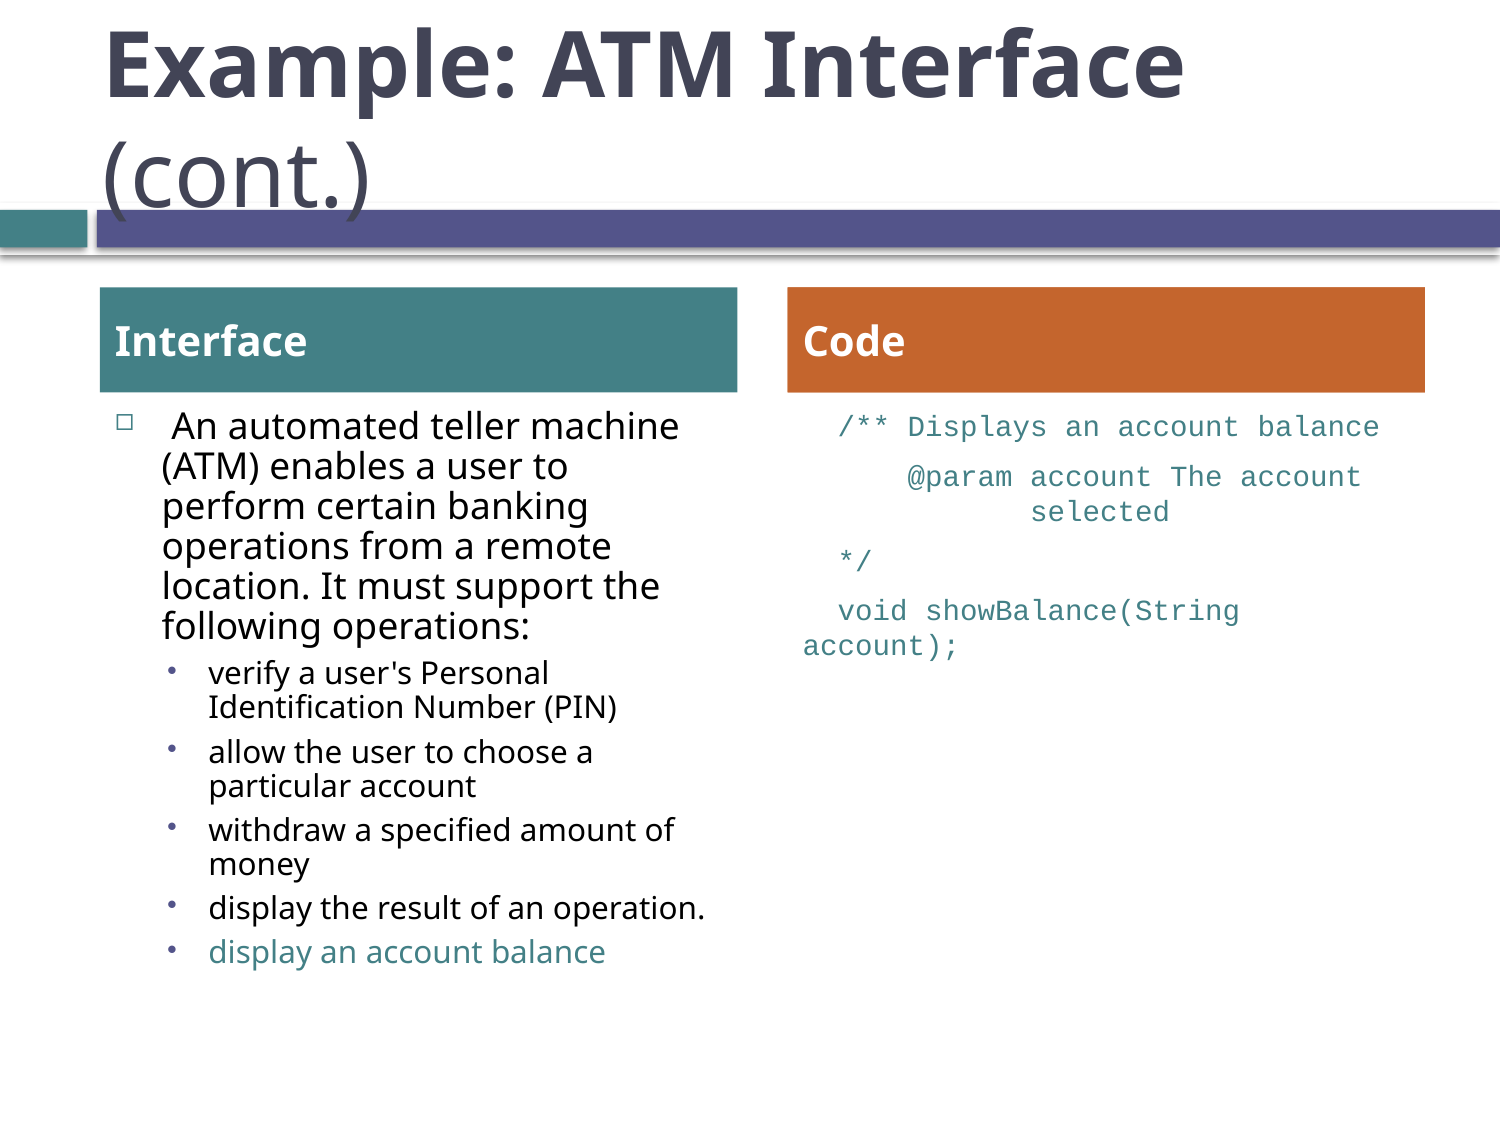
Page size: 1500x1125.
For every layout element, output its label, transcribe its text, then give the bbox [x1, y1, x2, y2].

list /** Displays an account balance @param account The account selected */ void showBalance(String account); [787, 399, 1426, 988]
list Interface [99, 287, 738, 393]
list An automated teller machine (ATM) enables a user to perform certain banking operations from a remote location. It must support the following operations: verify a user's Personal Identification Number (PIN) allow the user to choose a particular account withdraw a specified amount of money display the result of an operation. display an account balance [99, 399, 738, 988]
list Code [787, 287, 1426, 393]
title Example: ATM Interface (cont.) [87, 44, 1426, 188]
